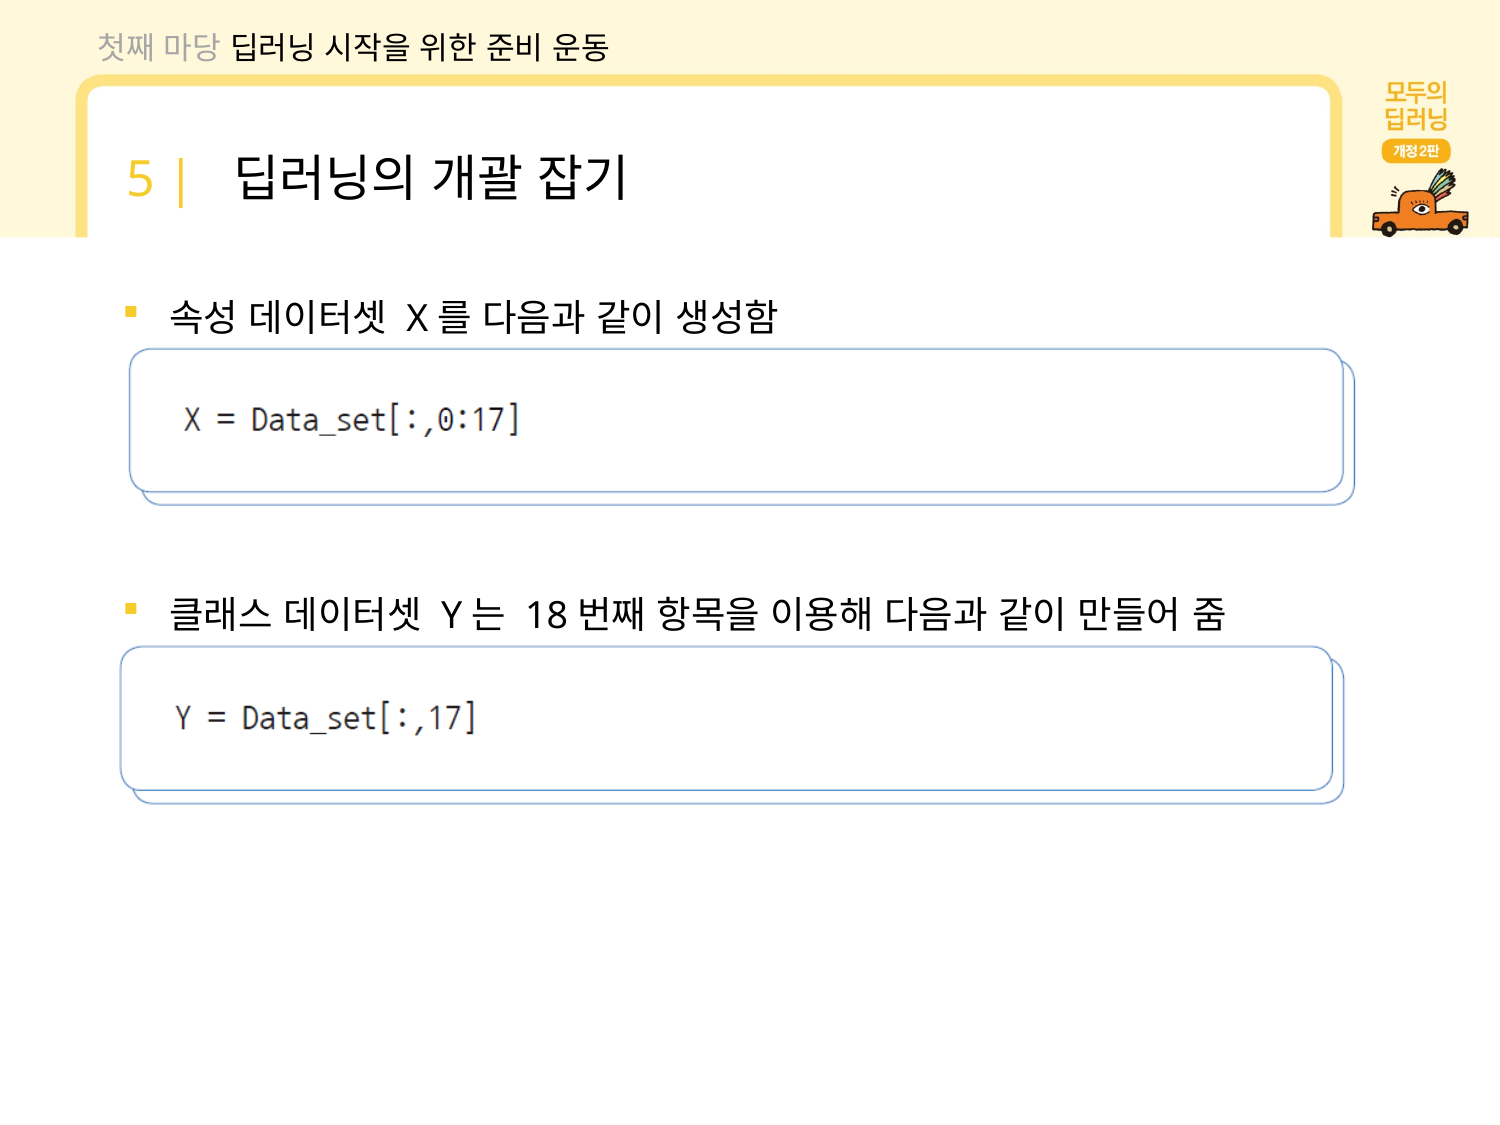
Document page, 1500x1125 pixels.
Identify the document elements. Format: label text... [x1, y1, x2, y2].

text_box 첫째 마당 딥러닝 시작을 위한 준비 운동 [82, 0, 1133, 74]
text_box [82, 251, 1402, 334]
text_box 5 | 딥러닝의 개괄 잡기 [111, 99, 1309, 214]
picture [0, 0, 1500, 1125]
text_box 속성 데이터셋 X를 다음과 같이 생성함 클래스 데이터셋 Y는 18번째 항목을 이용해 다음과 같이 만들어 줌 [107, 257, 1427, 644]
